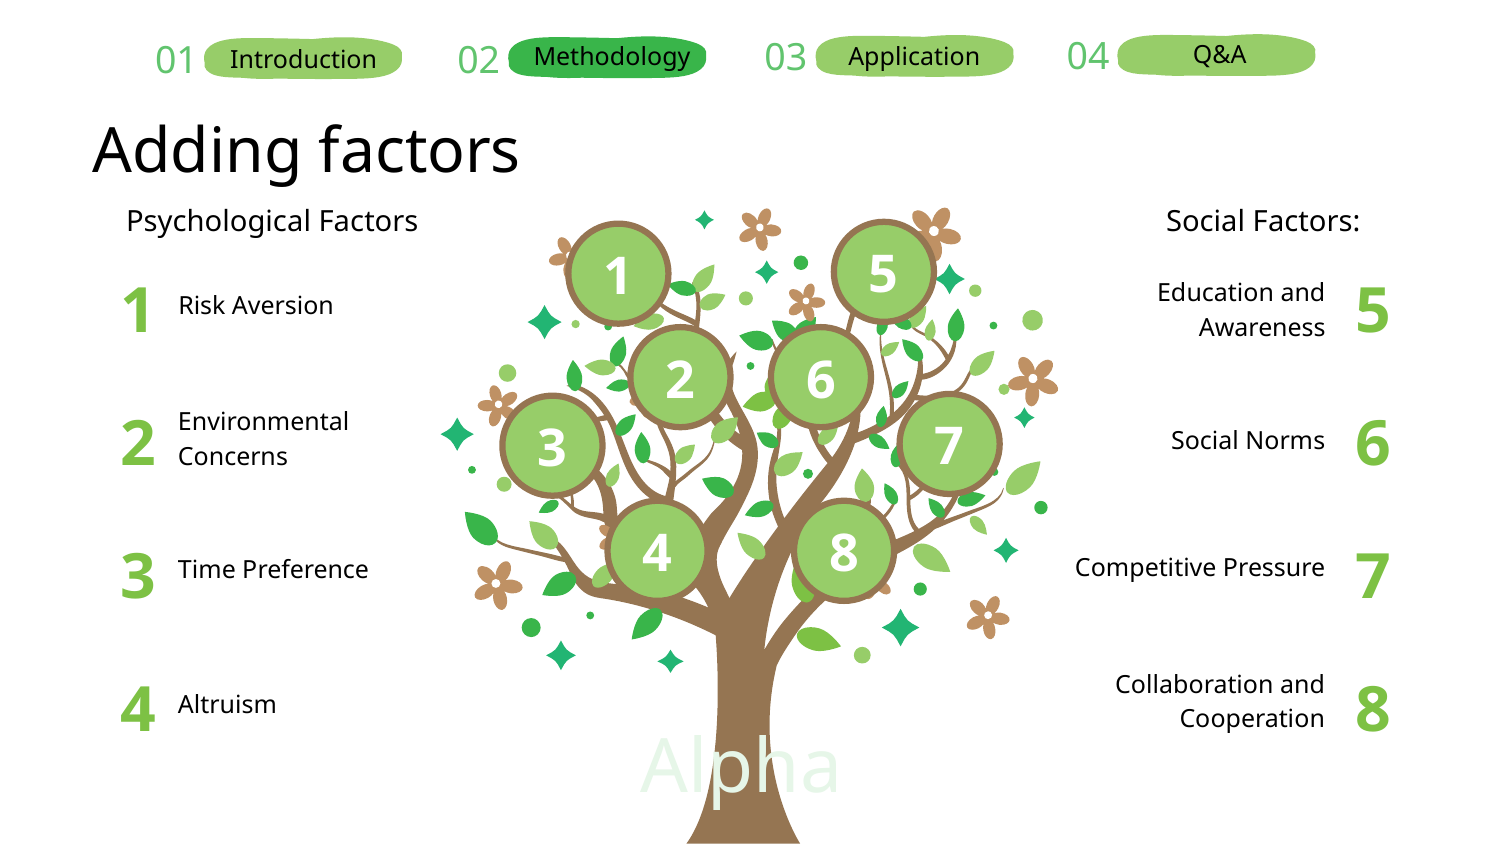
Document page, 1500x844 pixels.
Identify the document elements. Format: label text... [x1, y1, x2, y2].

text_box Competitive Pressure [1063, 532, 1341, 626]
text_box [1039, 17, 1455, 93]
text_box 4 [105, 653, 163, 747]
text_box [440, 207, 1060, 674]
text_box [686, 783, 801, 844]
text_box Altruism [162, 669, 457, 763]
text_box Education and Awareness [1063, 257, 1341, 351]
text_box Time Preference [162, 534, 435, 628]
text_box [128, 20, 493, 96]
title Adding factors [77, 108, 1012, 188]
text_box Collaboration and Cooperation [1046, 648, 1341, 742]
text_box 6 [1340, 388, 1398, 482]
text_box 5 [1340, 255, 1398, 349]
text_box Psychological Factors [111, 194, 529, 245]
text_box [502, 221, 1000, 602]
text_box [717, 681, 774, 689]
text_box Alpha [625, 689, 919, 783]
text_box 8 [1340, 653, 1398, 747]
text_box Risk Aversion [163, 270, 435, 364]
text_box Environmental Concerns [162, 386, 435, 480]
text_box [737, 18, 1037, 94]
text_box Social Factors: [1151, 194, 1500, 245]
text_box 3 [105, 521, 163, 614]
text_box Social Norms [1063, 405, 1341, 499]
text_box 2 [105, 388, 163, 482]
text_box 1 [105, 255, 163, 349]
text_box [493, 20, 734, 96]
text_box 7 [1340, 521, 1398, 614]
